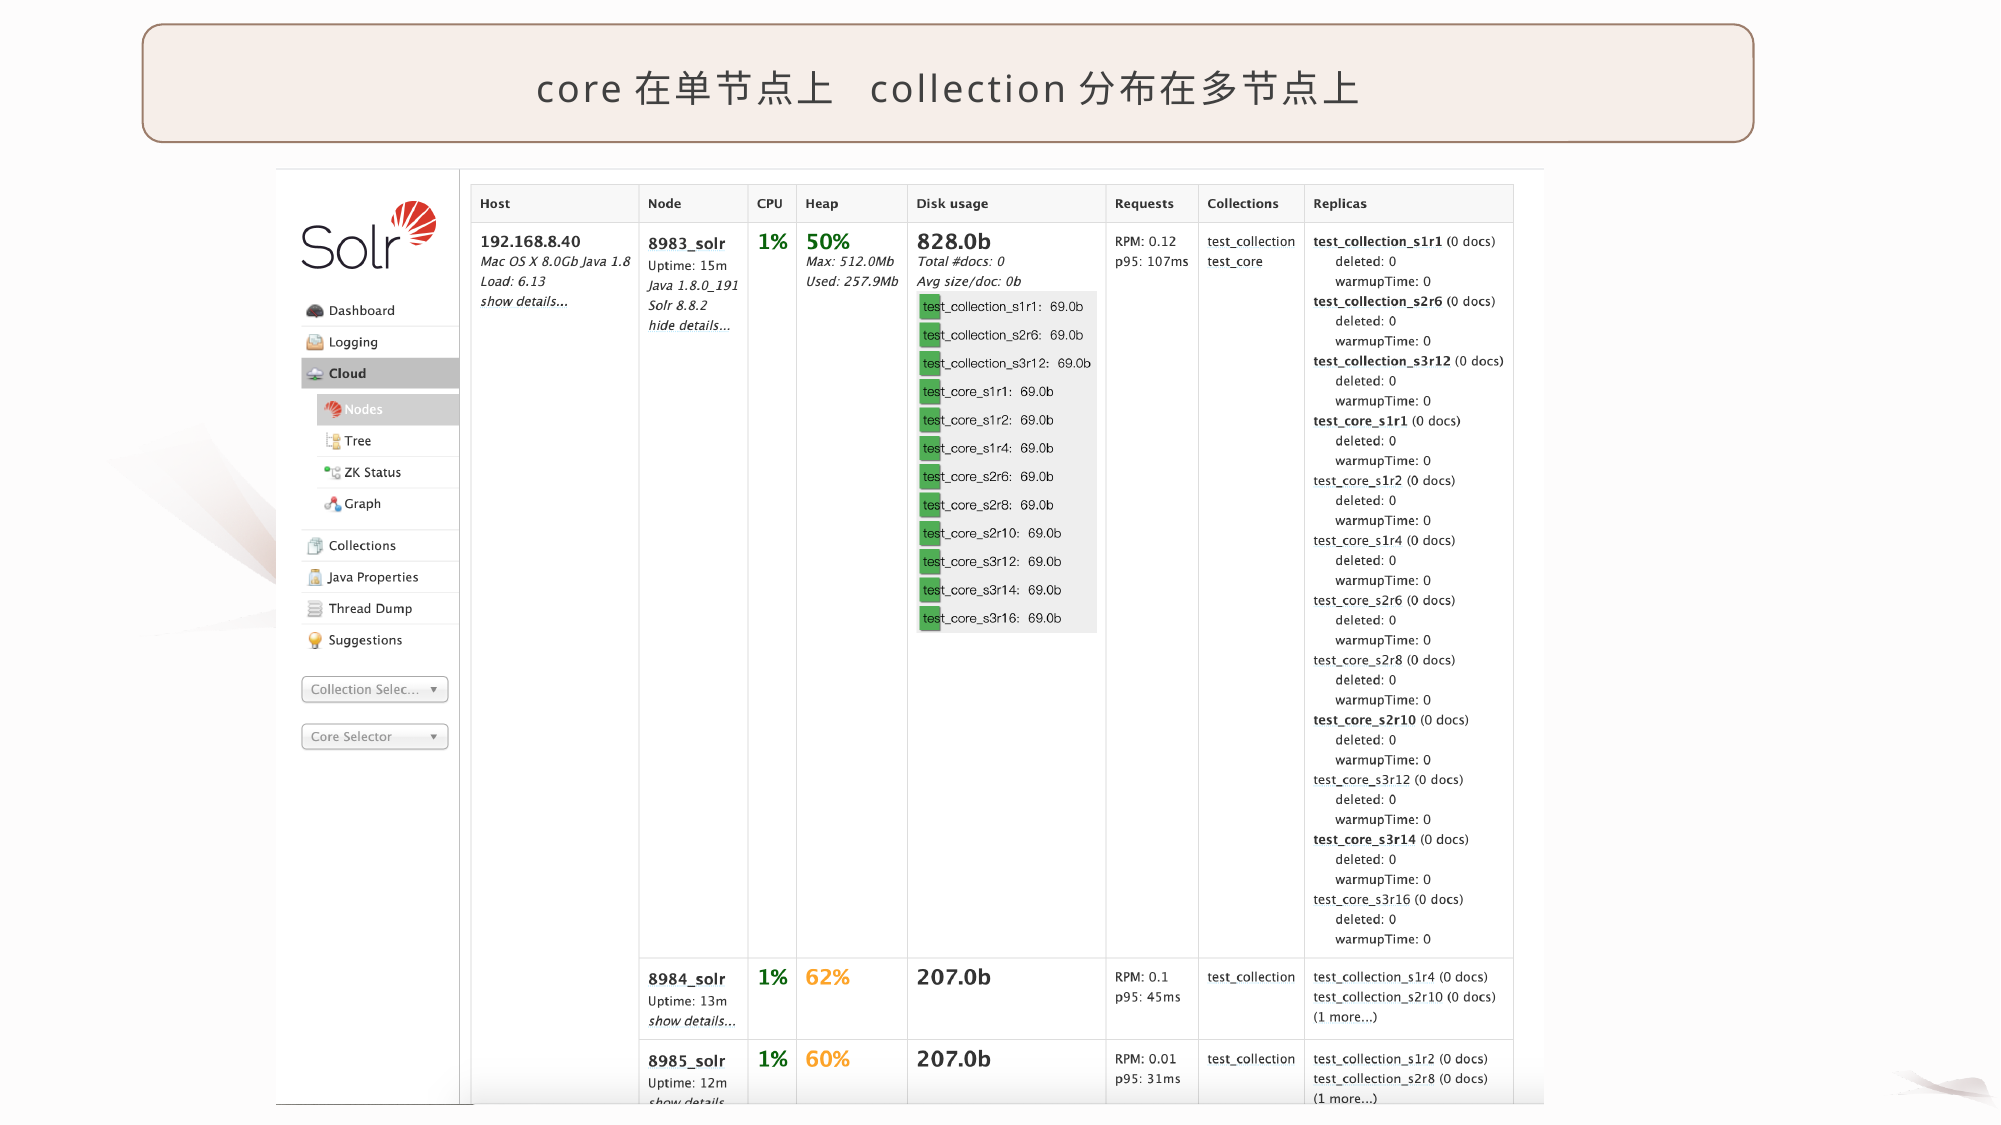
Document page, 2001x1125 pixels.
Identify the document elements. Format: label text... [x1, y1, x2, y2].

text_box core在单节点上 collection分布在多节点上 [141, 23, 1755, 144]
picture [1881, 1054, 2000, 1125]
picture [50, 167, 1544, 1105]
